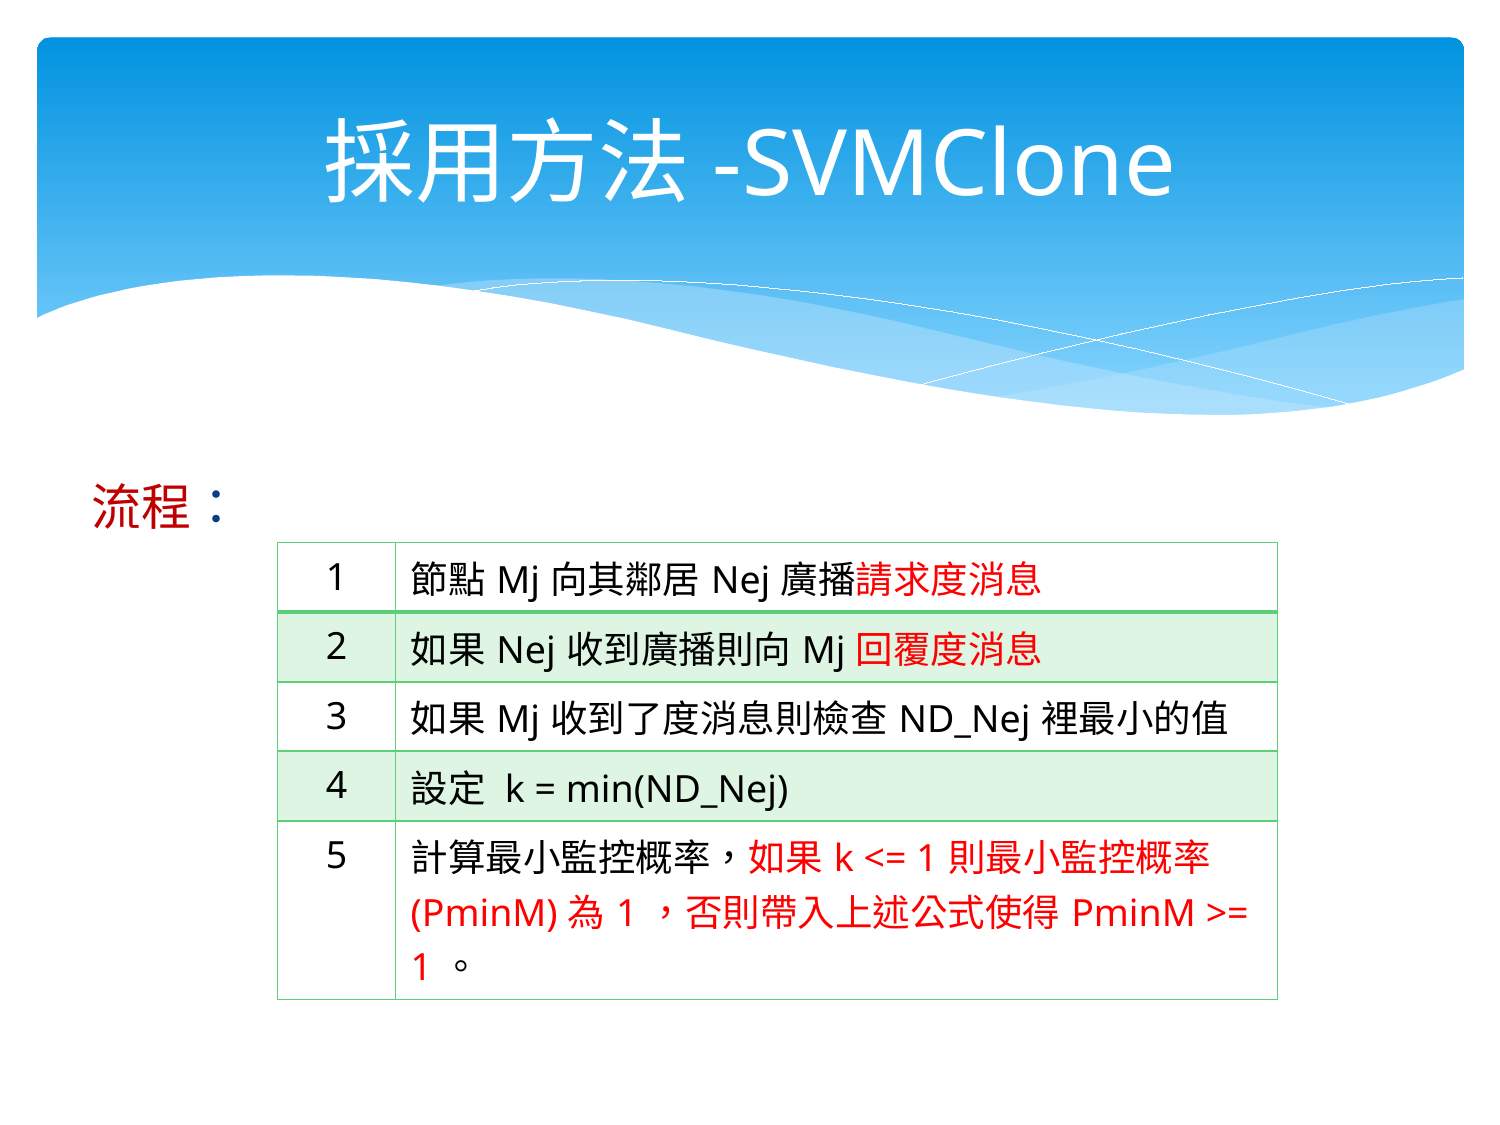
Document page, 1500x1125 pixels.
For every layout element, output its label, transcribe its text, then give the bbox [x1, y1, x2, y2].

table_header 節點Mj向其鄰居Nej廣播請求度消息 [396, 543, 1277, 610]
table_cell 4 [278, 752, 395, 820]
table_cell 2 [278, 614, 395, 681]
title 採用方法-SVMClone [75, 55, 1425, 261]
table_cell 計算最小監控概率，如果k <= 1則最小監控概率(PminM)為1，否則帶入上述公式使得PminM >= 1。 [396, 822, 1277, 999]
table_cell 如果Nej收到廣播則向Mj回覆度消息 [396, 614, 1277, 681]
table_cell 設定 k = min(ND_Nej) [396, 752, 1277, 820]
table_cell 3 [278, 683, 395, 750]
table_cell 如果Mj收到了度消息則檢查ND_Nej裡最小的值 [396, 683, 1277, 750]
table_header 1 [278, 543, 395, 610]
table_cell 5 [278, 822, 395, 999]
list 流程： [76, 468, 1424, 1083]
